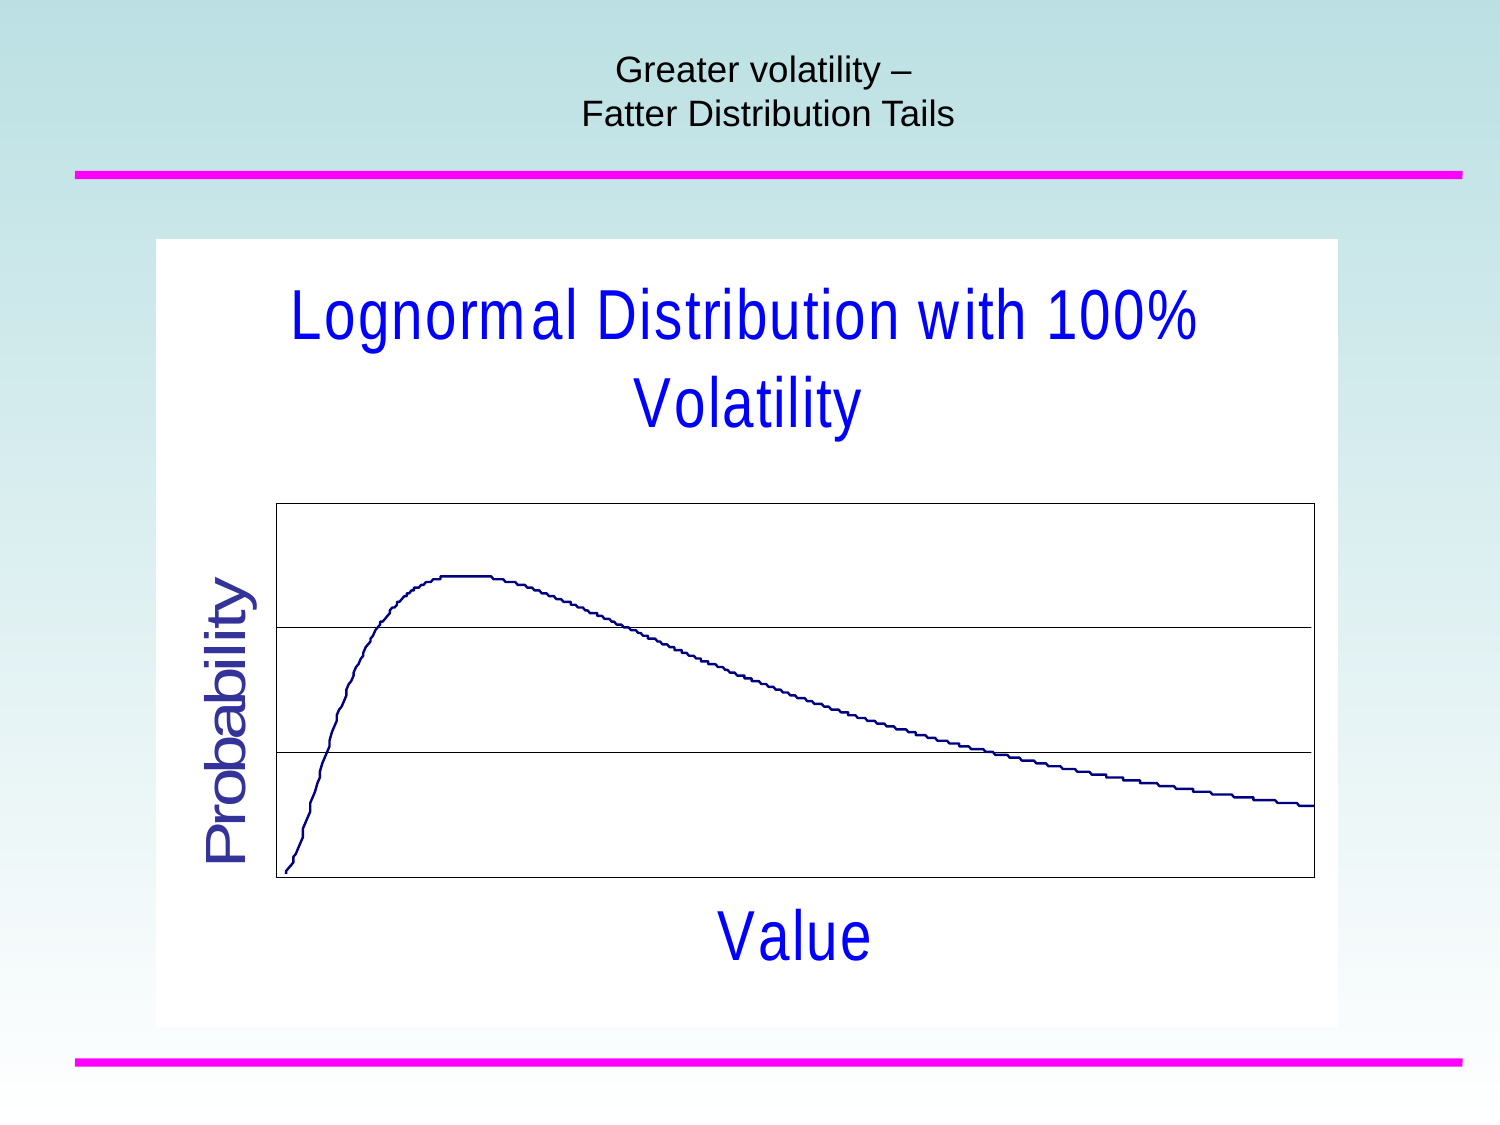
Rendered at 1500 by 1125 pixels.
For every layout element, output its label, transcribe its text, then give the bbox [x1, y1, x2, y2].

title Greater volatility – Fatter Distribution Tails [75, 37, 1463, 143]
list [143, 224, 1351, 1039]
